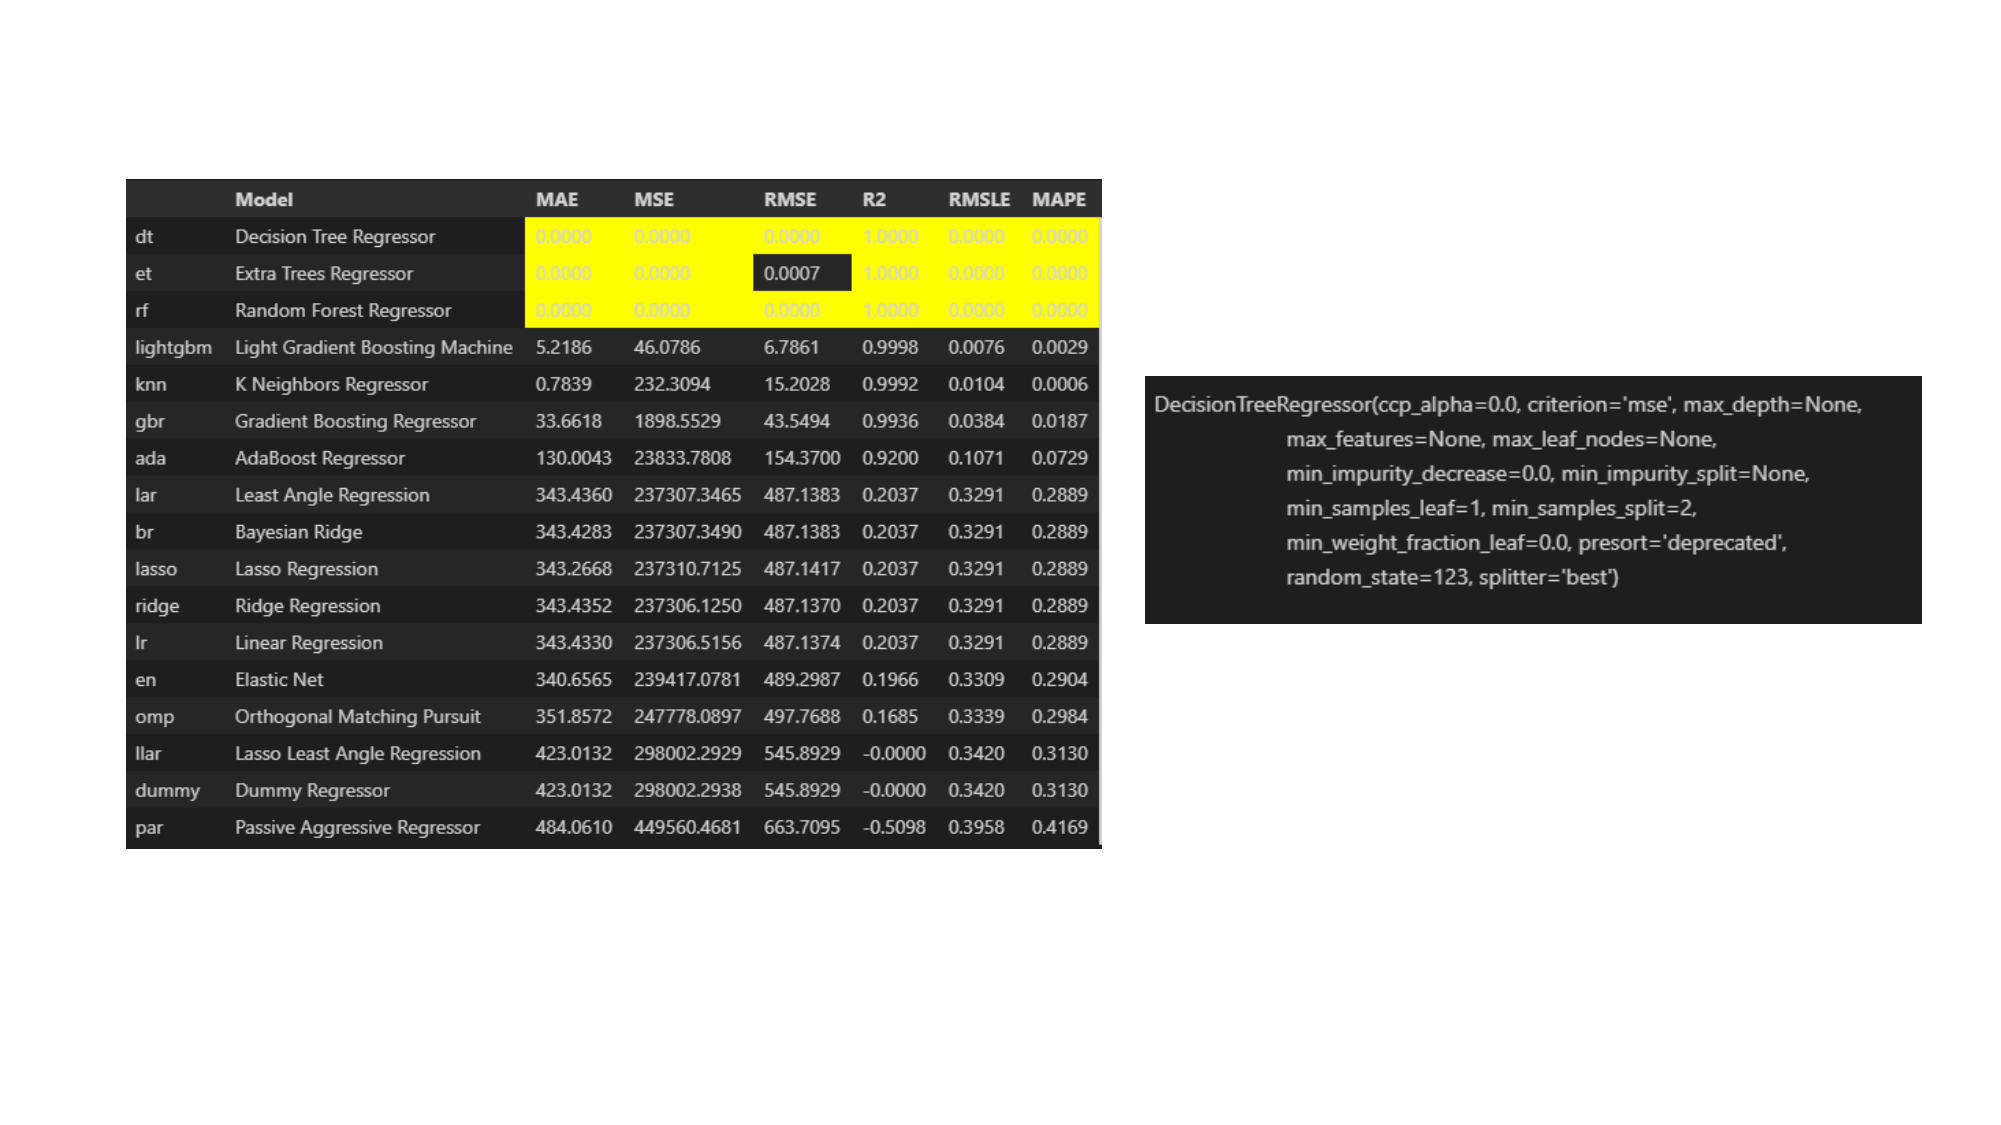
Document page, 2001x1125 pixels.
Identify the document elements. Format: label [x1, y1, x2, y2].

picture [126, 179, 1102, 849]
picture [1145, 376, 1922, 624]
